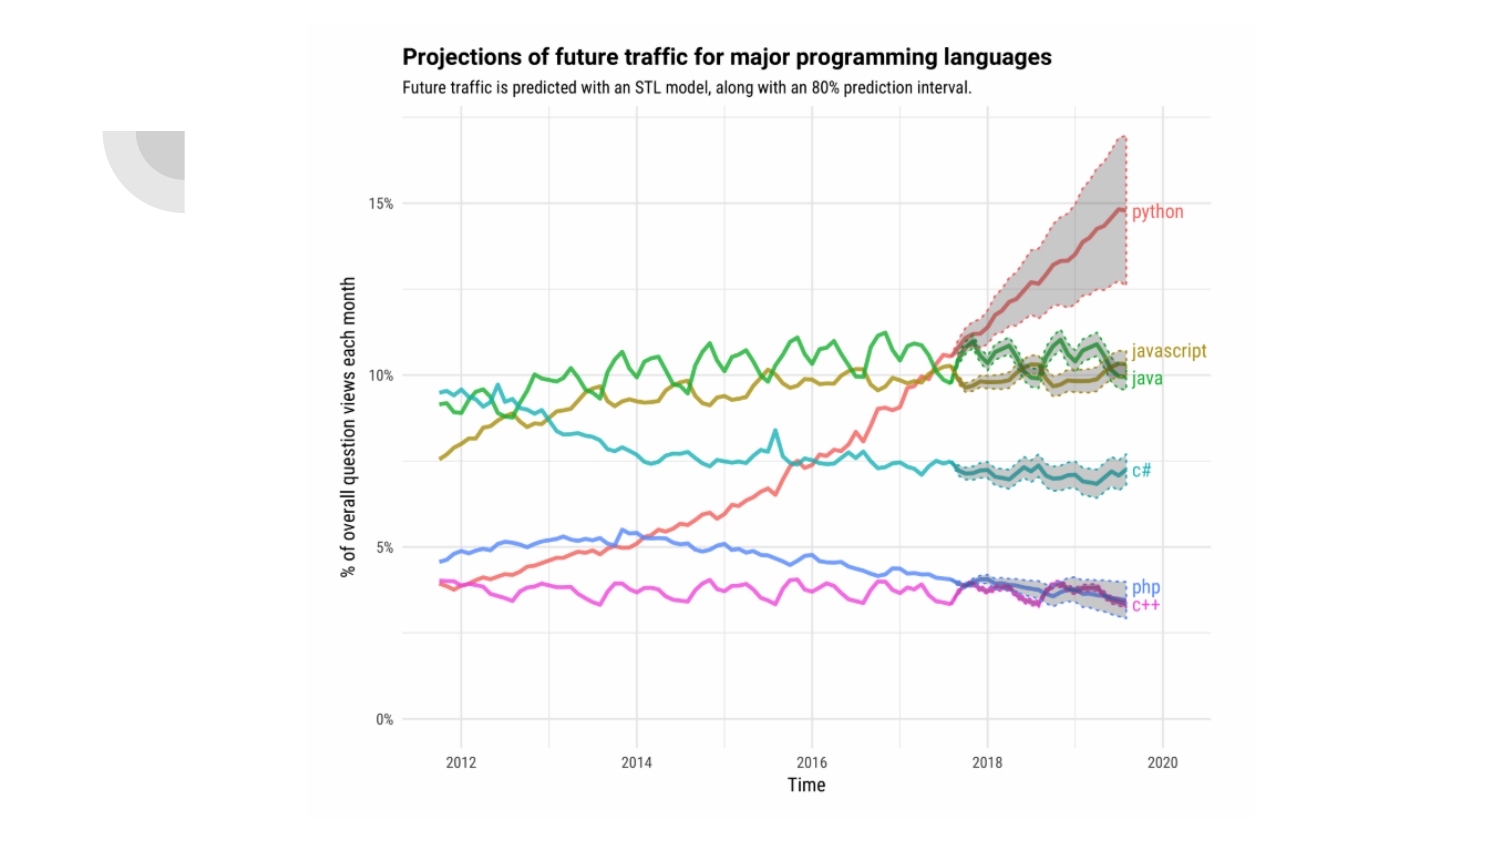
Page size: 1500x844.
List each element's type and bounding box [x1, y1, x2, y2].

picture [307, 24, 1256, 819]
